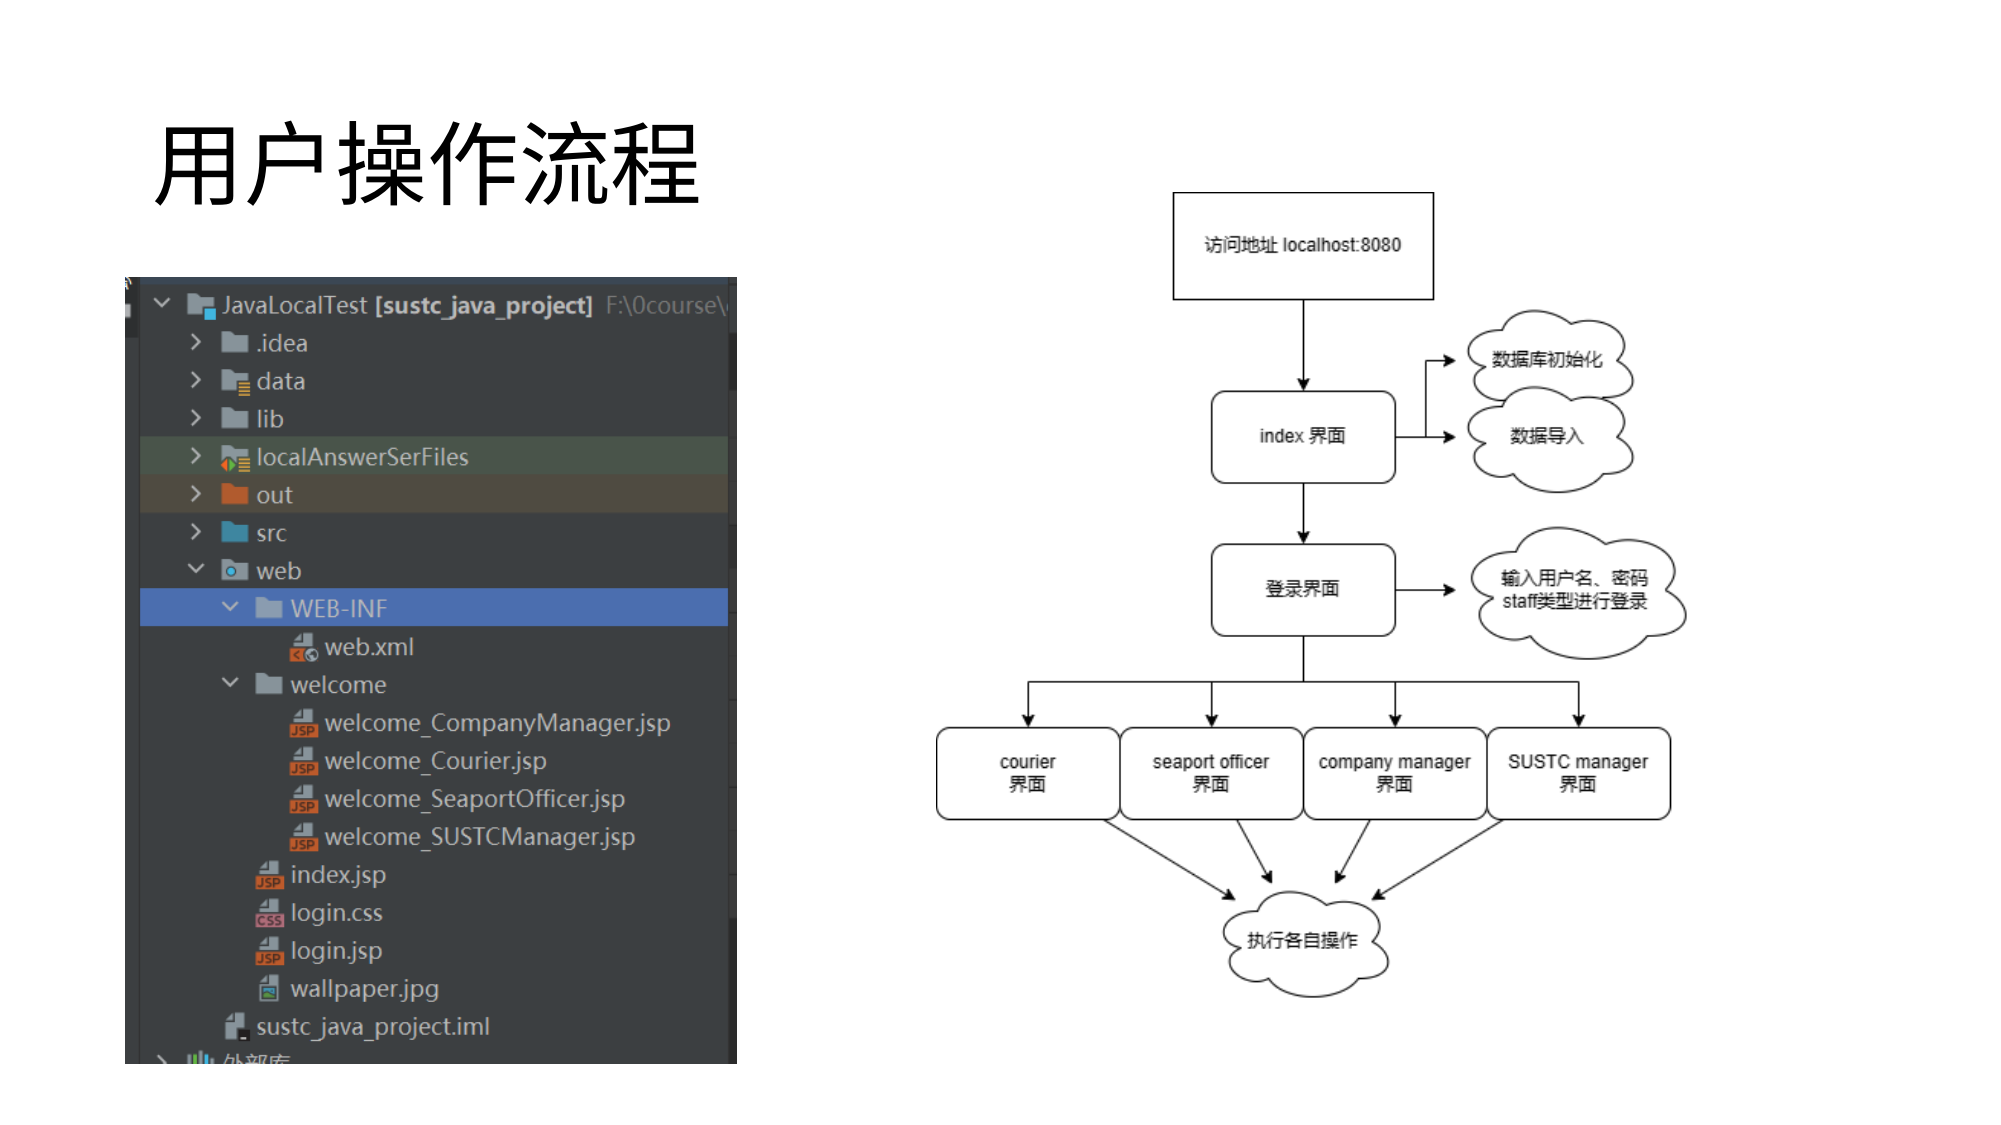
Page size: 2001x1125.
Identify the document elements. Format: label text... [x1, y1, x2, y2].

title 用户操作流程 [137, 59, 1863, 278]
picture [124, 277, 737, 1064]
picture [936, 192, 1696, 1004]
